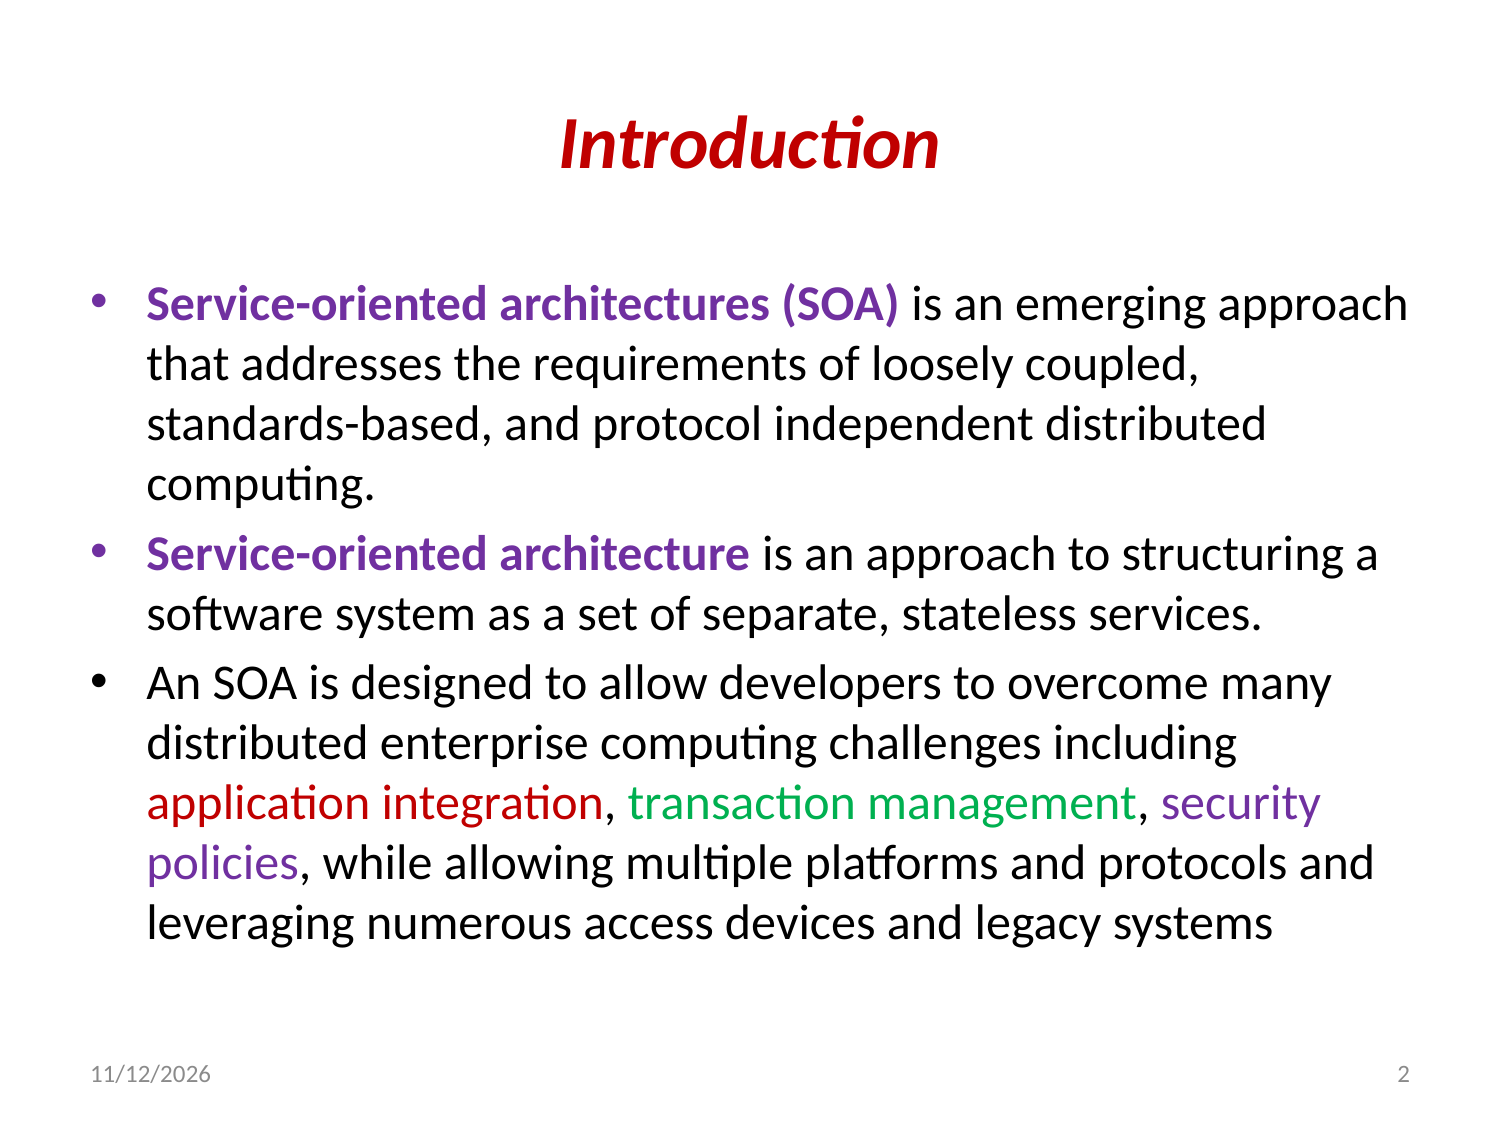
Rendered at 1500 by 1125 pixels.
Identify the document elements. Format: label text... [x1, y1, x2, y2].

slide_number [75, 1042, 425, 1103]
list Service-oriented architectures (SOA) is an emerging approach that addresses the requirements of loosely coupled, standards-based, and protocol independent distributed computing. Service-oriented architecture is an approach to structuring a software system as a set of separate, stateless services. An SOA is designed to allow developers to overcome many distributed enterprise computing challenges including application integration, transaction management, security policies, while allowing multiple platforms and protocols and leveraging numerous access devices and legacy systems [75, 262, 1425, 1005]
slide_number 2 [1074, 1042, 1425, 1103]
title Introduction [75, 45, 1425, 233]
